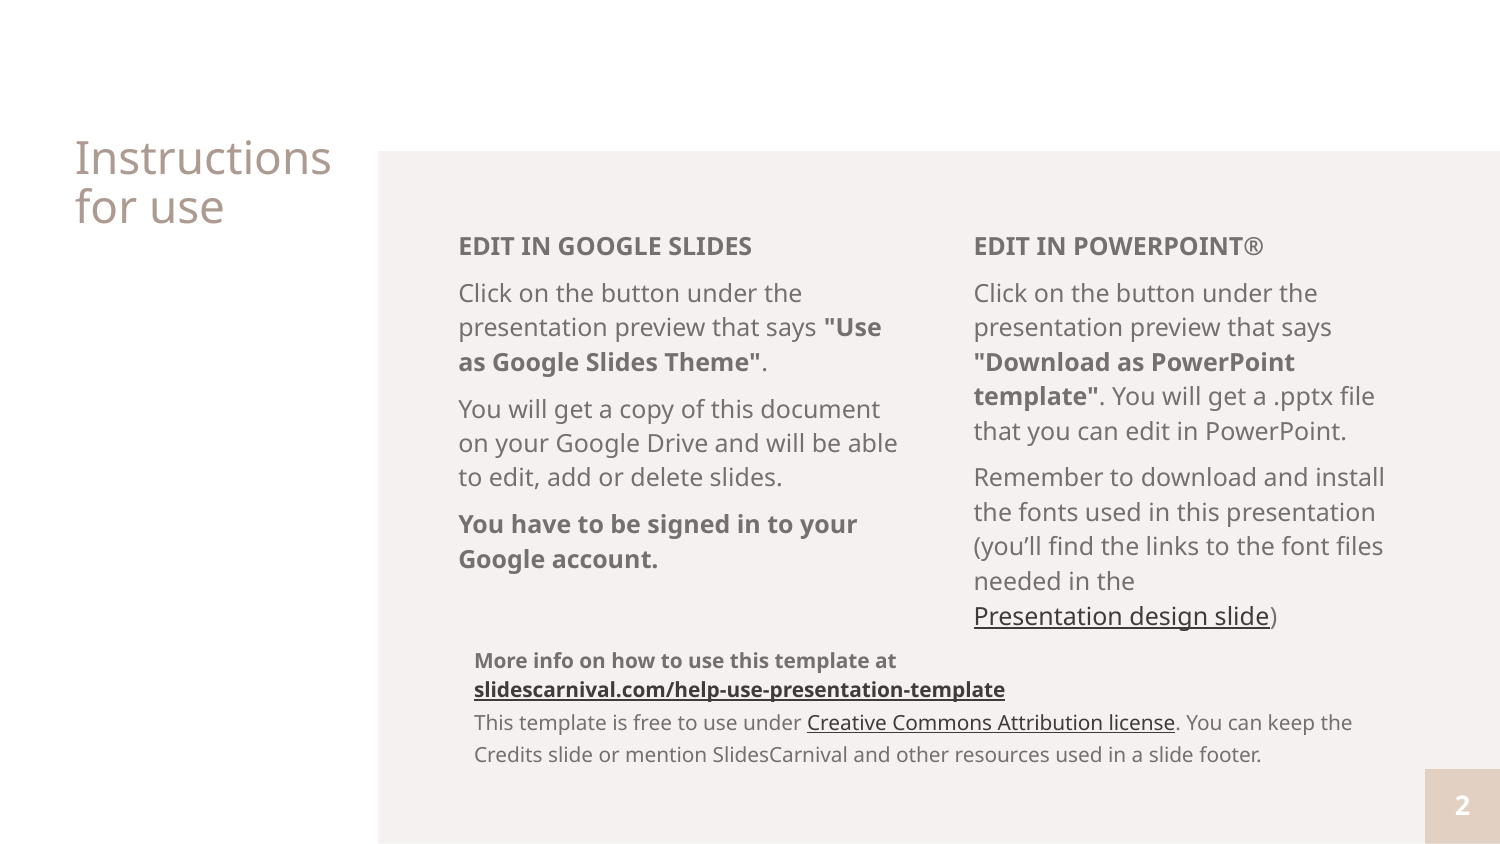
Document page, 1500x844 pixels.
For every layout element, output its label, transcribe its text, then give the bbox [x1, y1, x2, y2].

list EDIT IN GOOGLE SLIDES Click on the button under the presentation preview that says "Use as Google Slides Theme". You will get a copy of this document on your Google Drive and will be able to edit, add or delete slides. You have to be signed in to your Google account. [458, 225, 911, 769]
list EDIT IN POWERPOINT® Click on the button under the presentation preview that says "Download as PowerPoint template". You will get a .pptx file that you can edit in PowerPoint. Remember to download and install the fonts used in this presentation (you’ll find the links to the font files needed in the Presentation design slide) [973, 225, 1426, 769]
list More info on how to use this template at slidescarnival.com/help-use-presentation-template This template is free to use under Creative Commons Attribution license. You can keep the Credits slide or mention SlidesCarnival and other resources used in a slide footer. [474, 644, 1376, 769]
title Instructions for use [74, 135, 342, 769]
slide_number ‹#› [1425, 769, 1500, 844]
